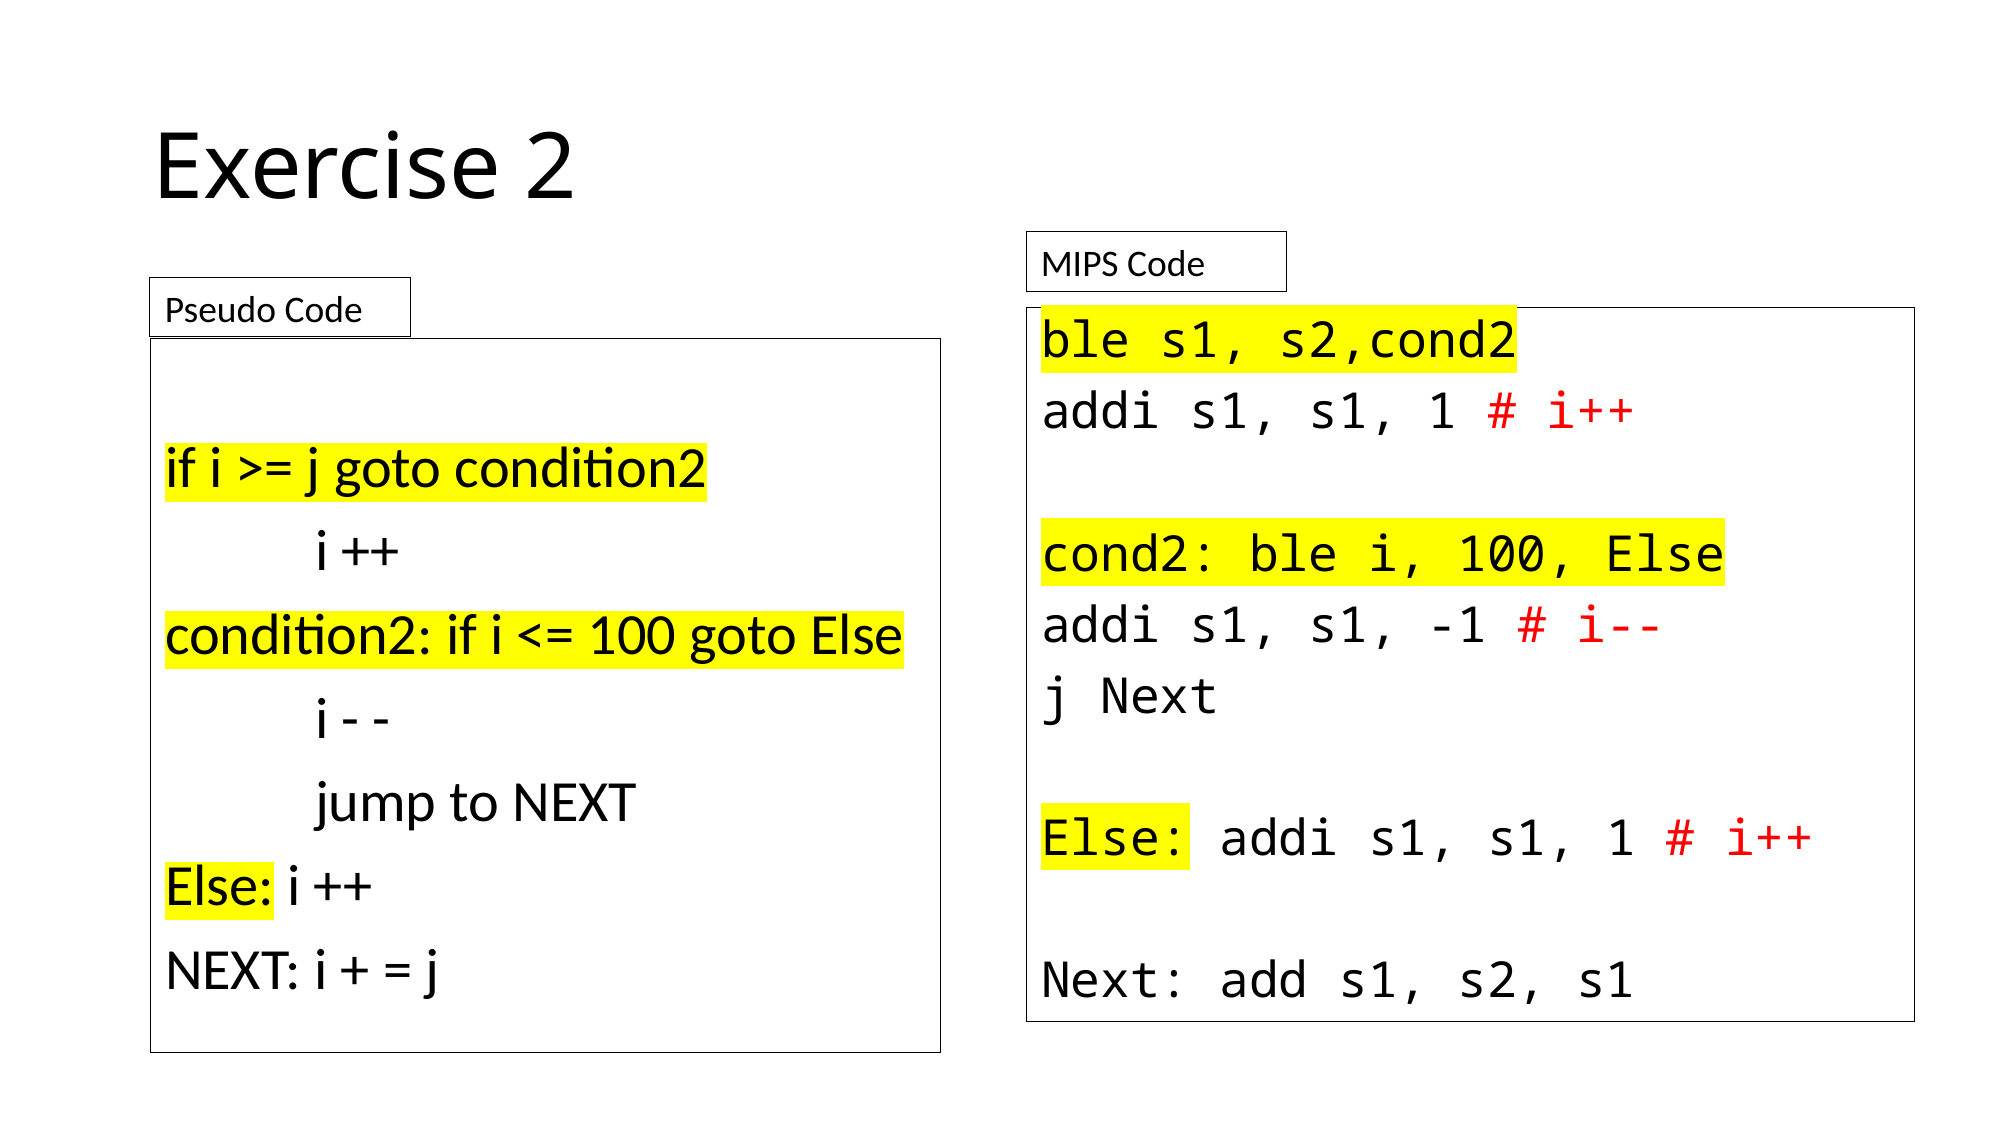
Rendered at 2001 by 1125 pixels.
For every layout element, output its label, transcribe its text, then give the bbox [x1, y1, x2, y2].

list ble s1, s2,cond2 addi s1, s1, 1 # i++ cond2: ble i, 100, Else addi s1, s1, -1 # i-- j Next Else: addi s1, s1, 1 # i++ Next: add s1, s2, s1 [1026, 307, 1915, 1022]
text_box Pseudo Code [149, 277, 411, 337]
list if i >= j goto condition2 i ++ condition2: if i <= 100 goto Else i - - jump to NEXT Else: i ++ NEXT: i + = j [150, 338, 941, 1053]
title Exercise 2 [137, 59, 1863, 278]
text_box MIPS Code [1026, 231, 1287, 292]
